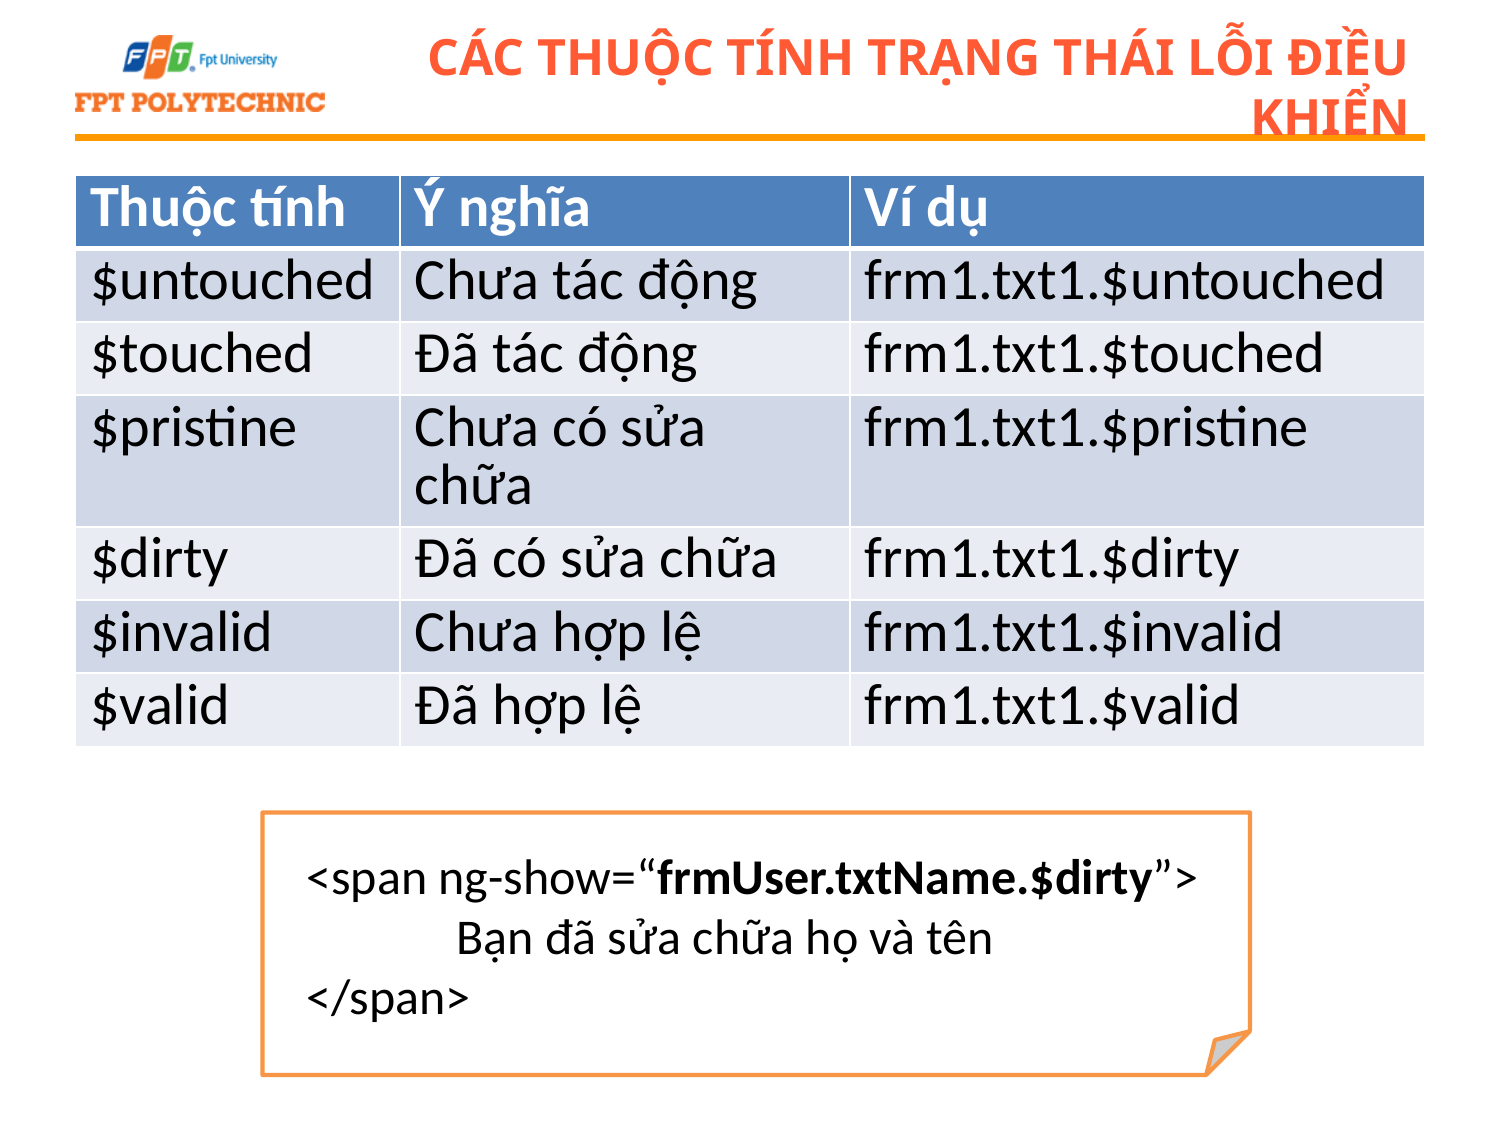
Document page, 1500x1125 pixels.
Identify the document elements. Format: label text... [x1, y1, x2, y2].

table_cell $valid [76, 674, 399, 746]
table_cell Chưa có sửa chữa [401, 396, 849, 526]
table_cell Đã có sửa chữa [401, 528, 849, 599]
table_header Thuộc tính [76, 176, 399, 246]
table_header Ý nghĩa [401, 176, 849, 246]
text_box <span ng-show=“frmUser.txtName.$dirty”> Bạn đã sửa chữa họ và tên </span> [291, 837, 1214, 1033]
table_cell $pristine [76, 396, 399, 526]
table_cell $invalid [76, 601, 399, 672]
table_cell $touched [76, 323, 399, 394]
text_box [260, 810, 1253, 1078]
title Các thuộc tính trạng thái lỗi điều khiển [337, 45, 1425, 125]
picture [75, 35, 325, 112]
table_cell $dirty [76, 528, 399, 599]
table_cell frm1.txt1.$invalid [851, 601, 1424, 672]
table_header Ví dụ [851, 176, 1424, 246]
table_cell Đã hợp lệ [401, 674, 849, 746]
table_cell Chưa hợp lệ [401, 601, 849, 672]
table_cell frm1.txt1.$pristine [851, 396, 1424, 526]
table_cell Đã tác động [401, 323, 849, 394]
table_cell frm1.txt1.$dirty [851, 528, 1424, 599]
table_cell frm1.txt1.$valid [851, 674, 1424, 746]
table_cell Chưa tác động [401, 251, 849, 321]
table_cell frm1.txt1.$touched [851, 323, 1424, 394]
table_cell frm1.txt1.$untouched [851, 251, 1424, 321]
table_cell $untouched [76, 251, 399, 321]
